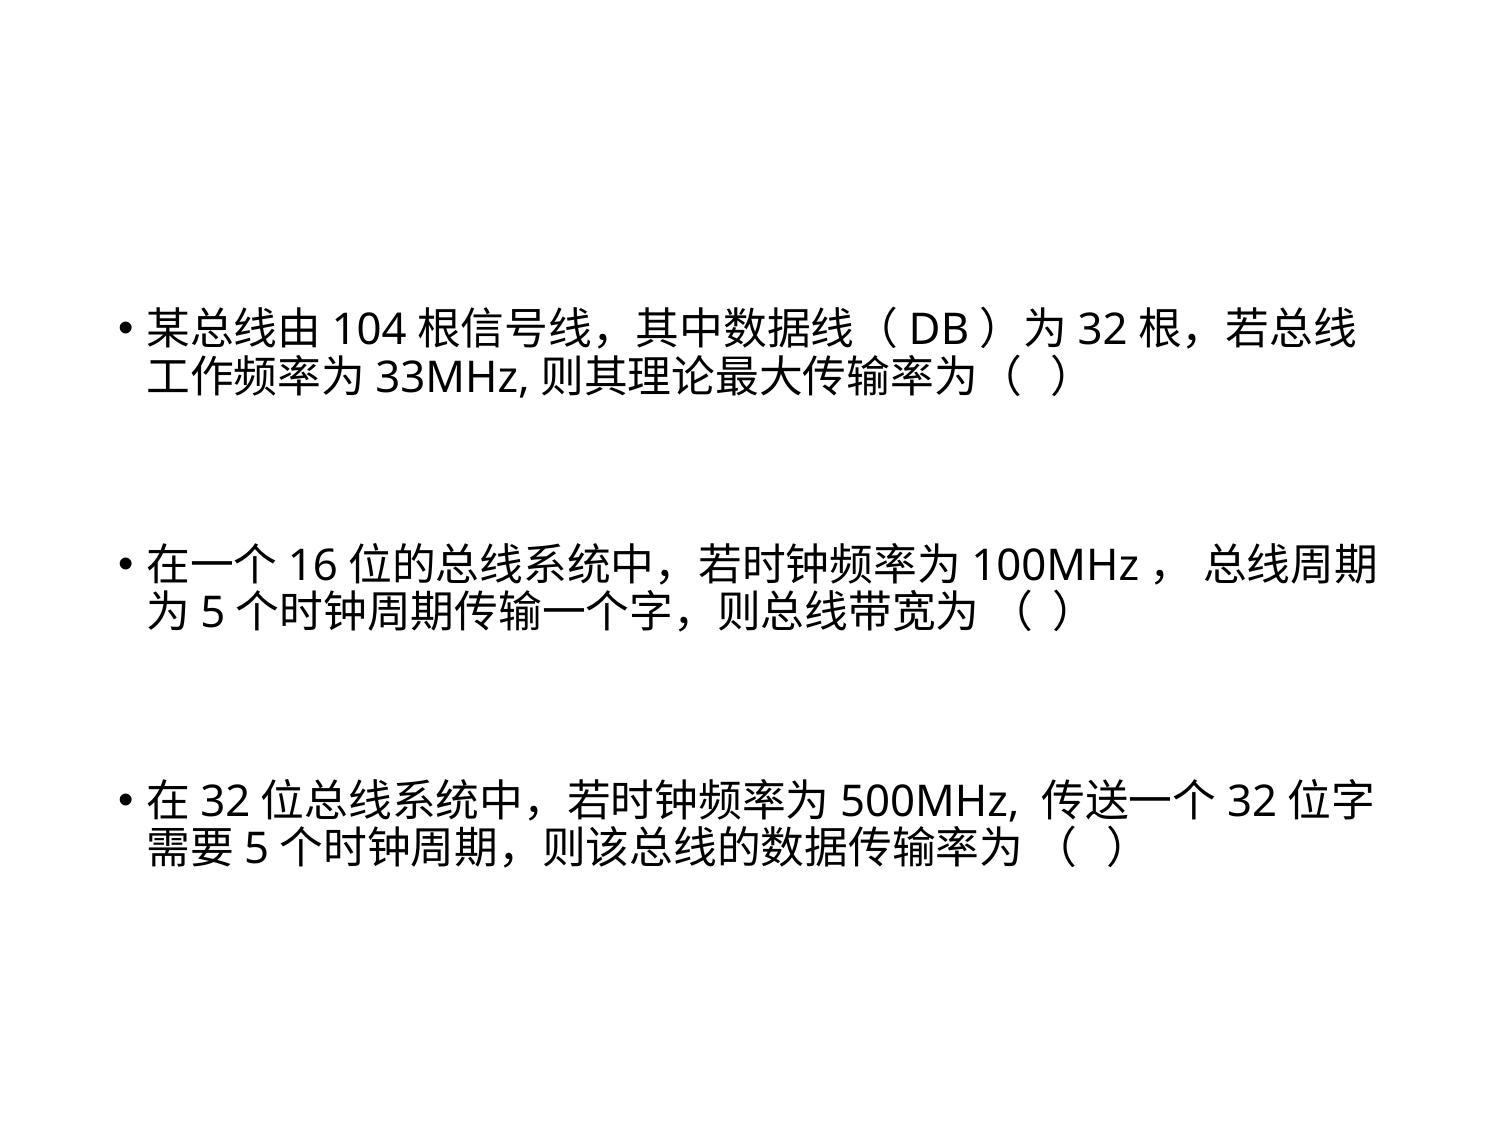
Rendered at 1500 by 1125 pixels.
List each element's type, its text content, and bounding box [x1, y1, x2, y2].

list 某总线由104根信号线，其中数据线（DB）为32根，若总线工作频率为33MHz,则其理论最大传输率为（ ） 在一个16位的总线系统中，若时钟频率为100MHz， 总线周期为5个时钟周期传输一个字，则总线带宽为 （ ） 在32位总线系统中，若时钟频率为500MHz, 传送一个32位字需要5个时钟周期，则该总线的数据传输率为 （ ） [103, 299, 1397, 1014]
